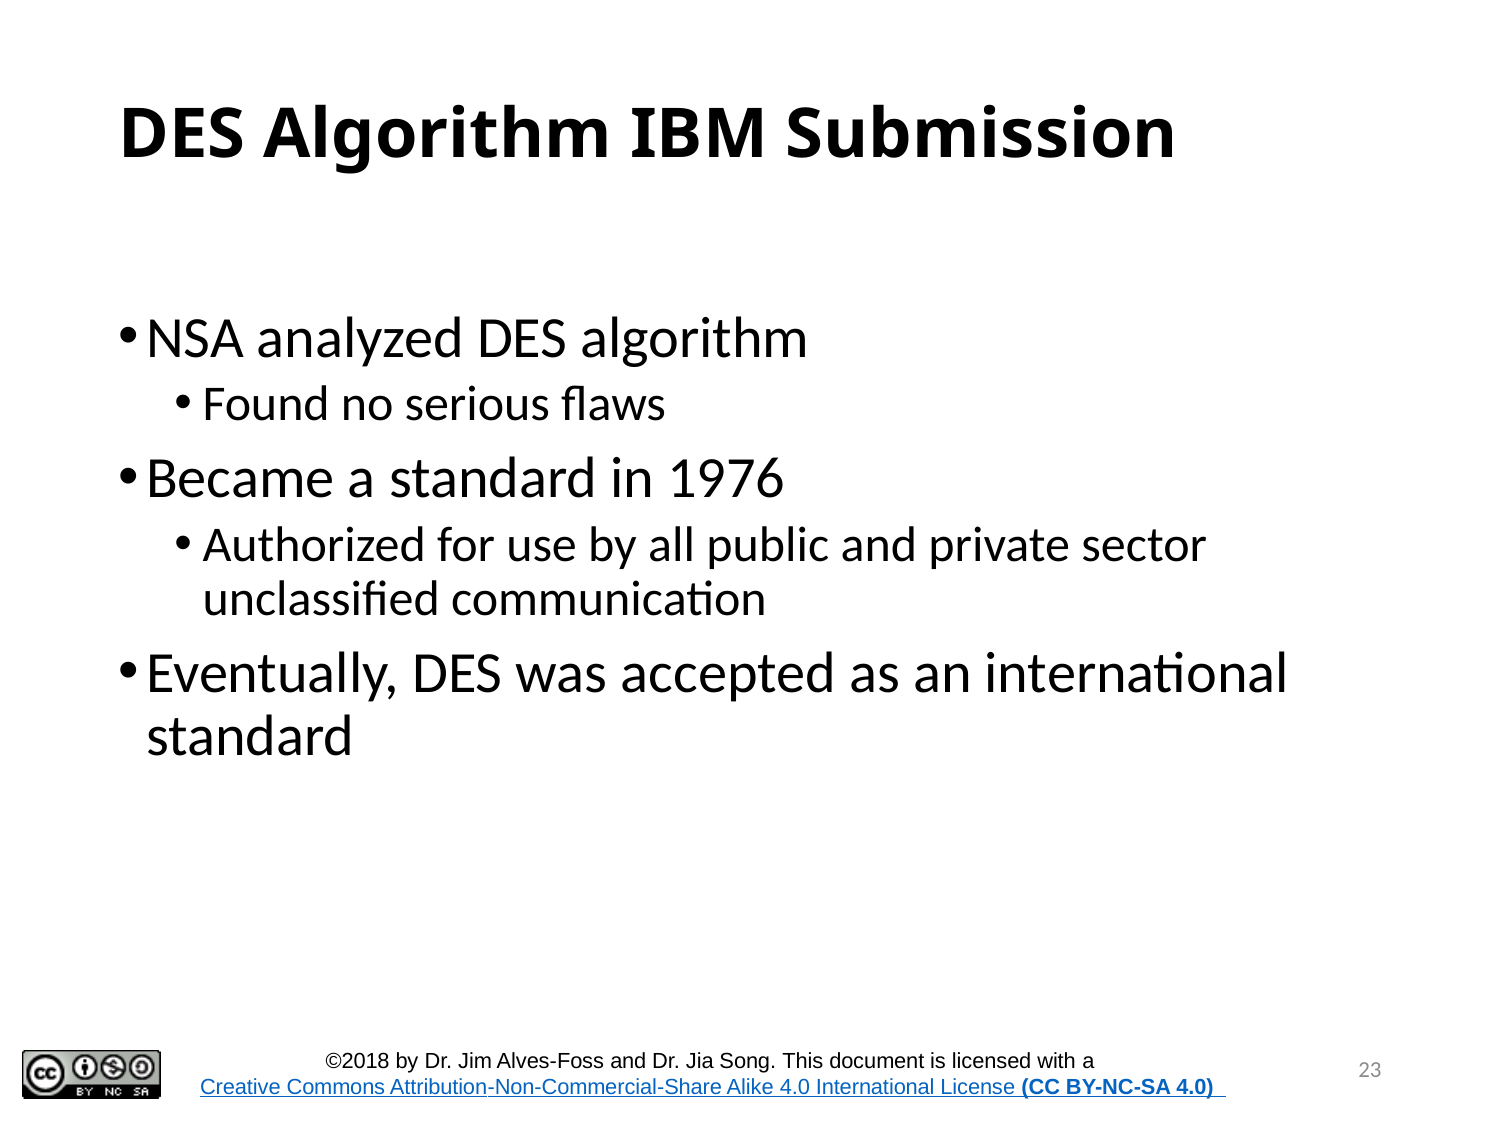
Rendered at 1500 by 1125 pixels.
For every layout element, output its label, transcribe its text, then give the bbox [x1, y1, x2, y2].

slide_number 23 [1315, 1038, 1397, 1099]
picture [22, 1050, 161, 1099]
title DES Algorithm IBM Submission [102, 59, 1398, 211]
list NSA analyzed DES algorithm Found no serious flaws Became a standard in 1976 Authorized for use by all public and private sector unclassified communication Eventually, DES was accepted as an international standard [102, 299, 1398, 1036]
